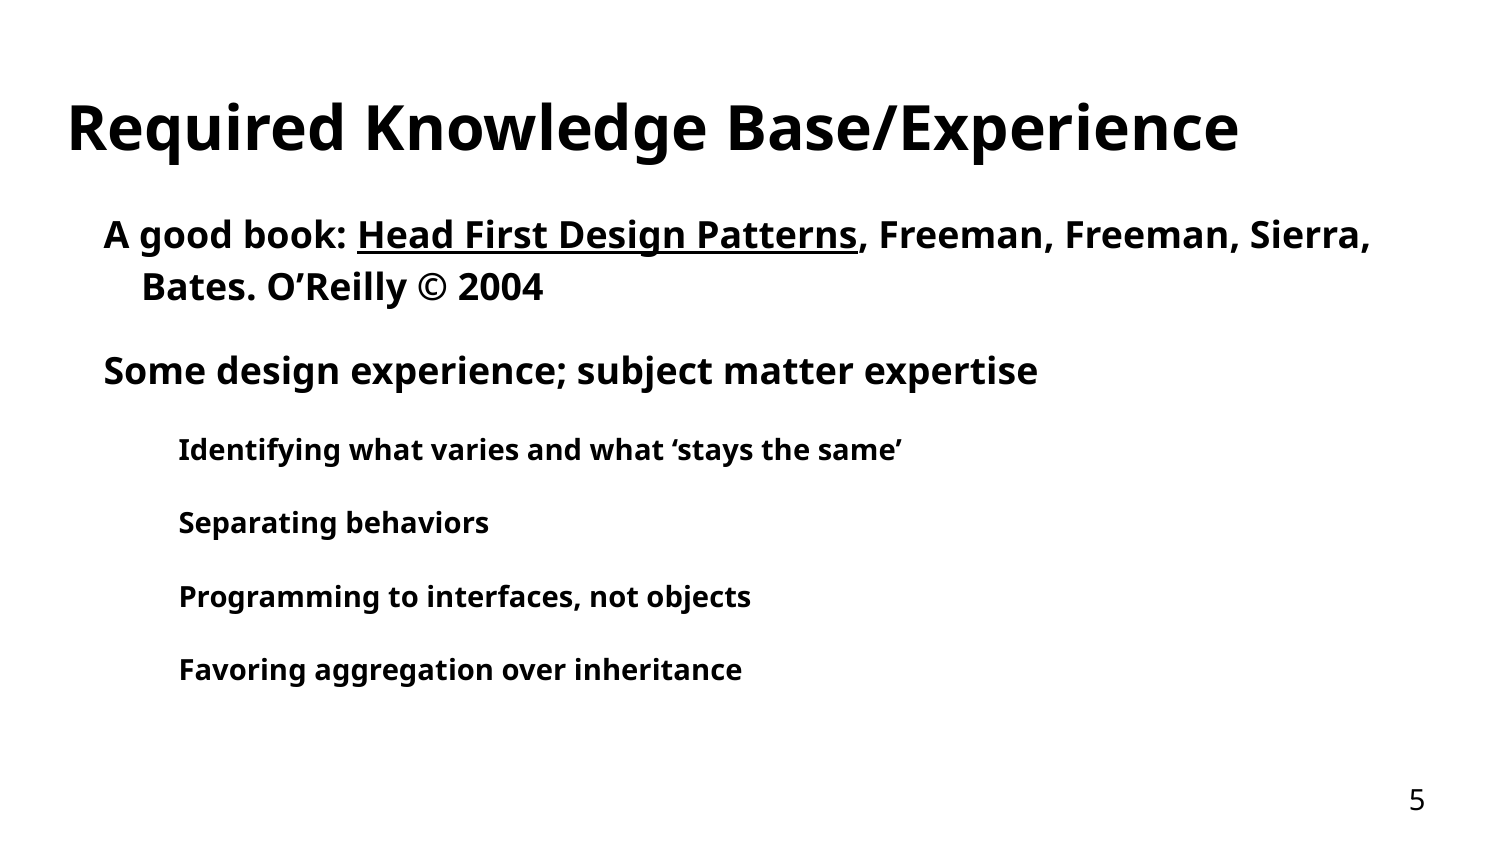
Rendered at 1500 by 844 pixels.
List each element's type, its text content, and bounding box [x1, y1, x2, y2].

list A good book: Head First Design Patterns, Freeman, Freeman, Sierra, Bates. O’Reilly © 2004 Some design experience; subject matter expertise Identifying what varies and what ‘stays the same’ Separating behaviors Programming to interfaces, not objects Favoring aggregation over inheritance [51, 189, 1449, 741]
title Required Knowledge Base/Experience [51, 72, 1449, 176]
slide_number 5 [1394, 769, 1484, 834]
